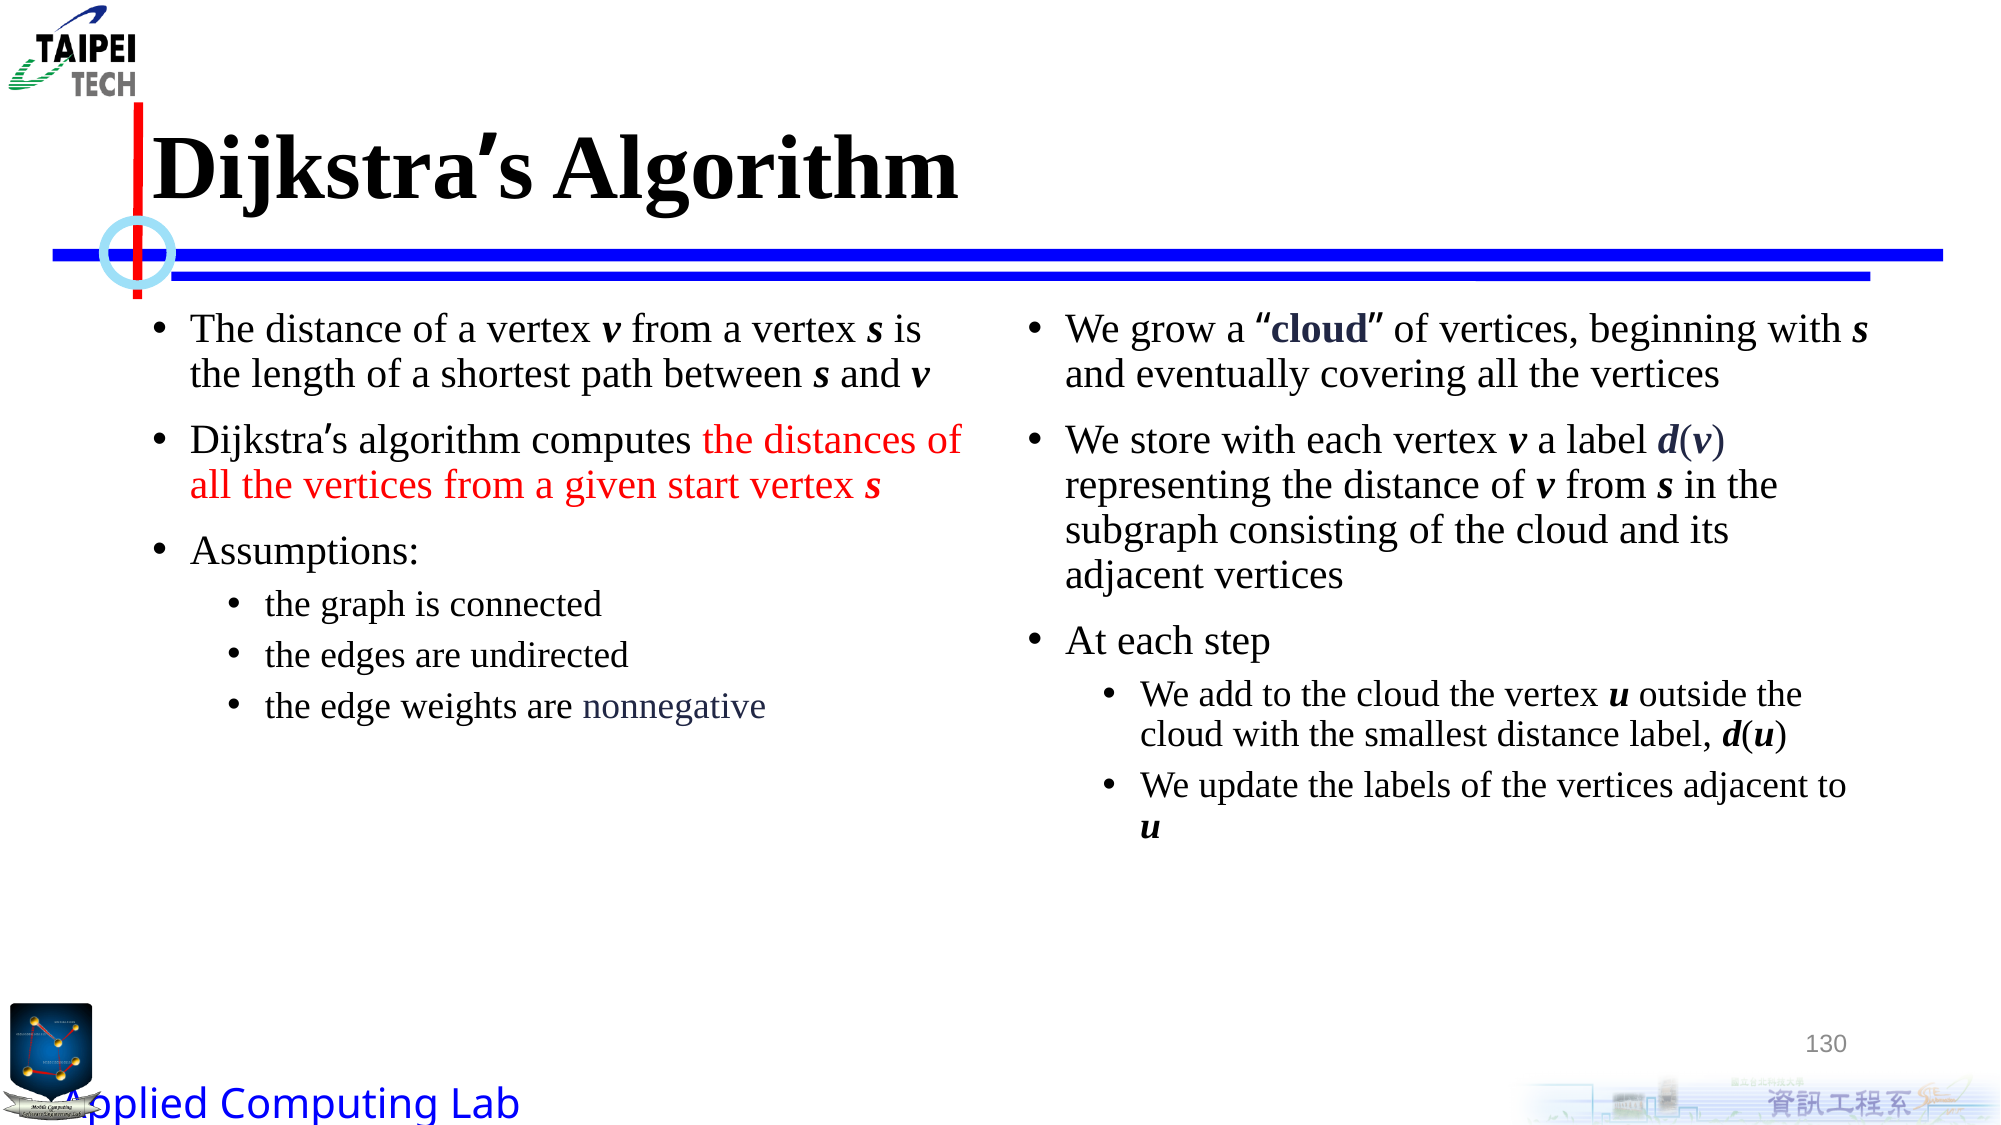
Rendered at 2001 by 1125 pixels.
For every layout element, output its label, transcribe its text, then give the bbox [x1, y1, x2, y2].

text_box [1536, 1090, 1989, 1117]
table_cell n2 [1540, 1093, 1984, 1114]
list We grow a “cloud” of vertices, beginning with s and eventually covering all the vertices We store with each vertex v a label d(v) representing the distance of v from s in the subgraph consisting of the cloud and its adjacent vertices At each step We add to the cloud the vertex u outside the cloud with the smallest distance label, d(u) We update the labels of the vertices adjacent to u [1012, 299, 1893, 1014]
title Dijkstra’s Algorithm [137, 59, 1863, 278]
picture [0, 999, 102, 1125]
picture [0, 0, 143, 102]
list The distance of a vertex v from a vertex s is the length of a shortest path between s and v Dijkstra’s algorithm computes the distances of all the vertices from a given start vertex s Assumptions: the graph is connected the edges are undirected the edge weights are nonnegative [137, 299, 988, 1014]
text_box [1545, 1097, 1978, 1110]
slide_number 130 [1412, 1012, 1863, 1073]
